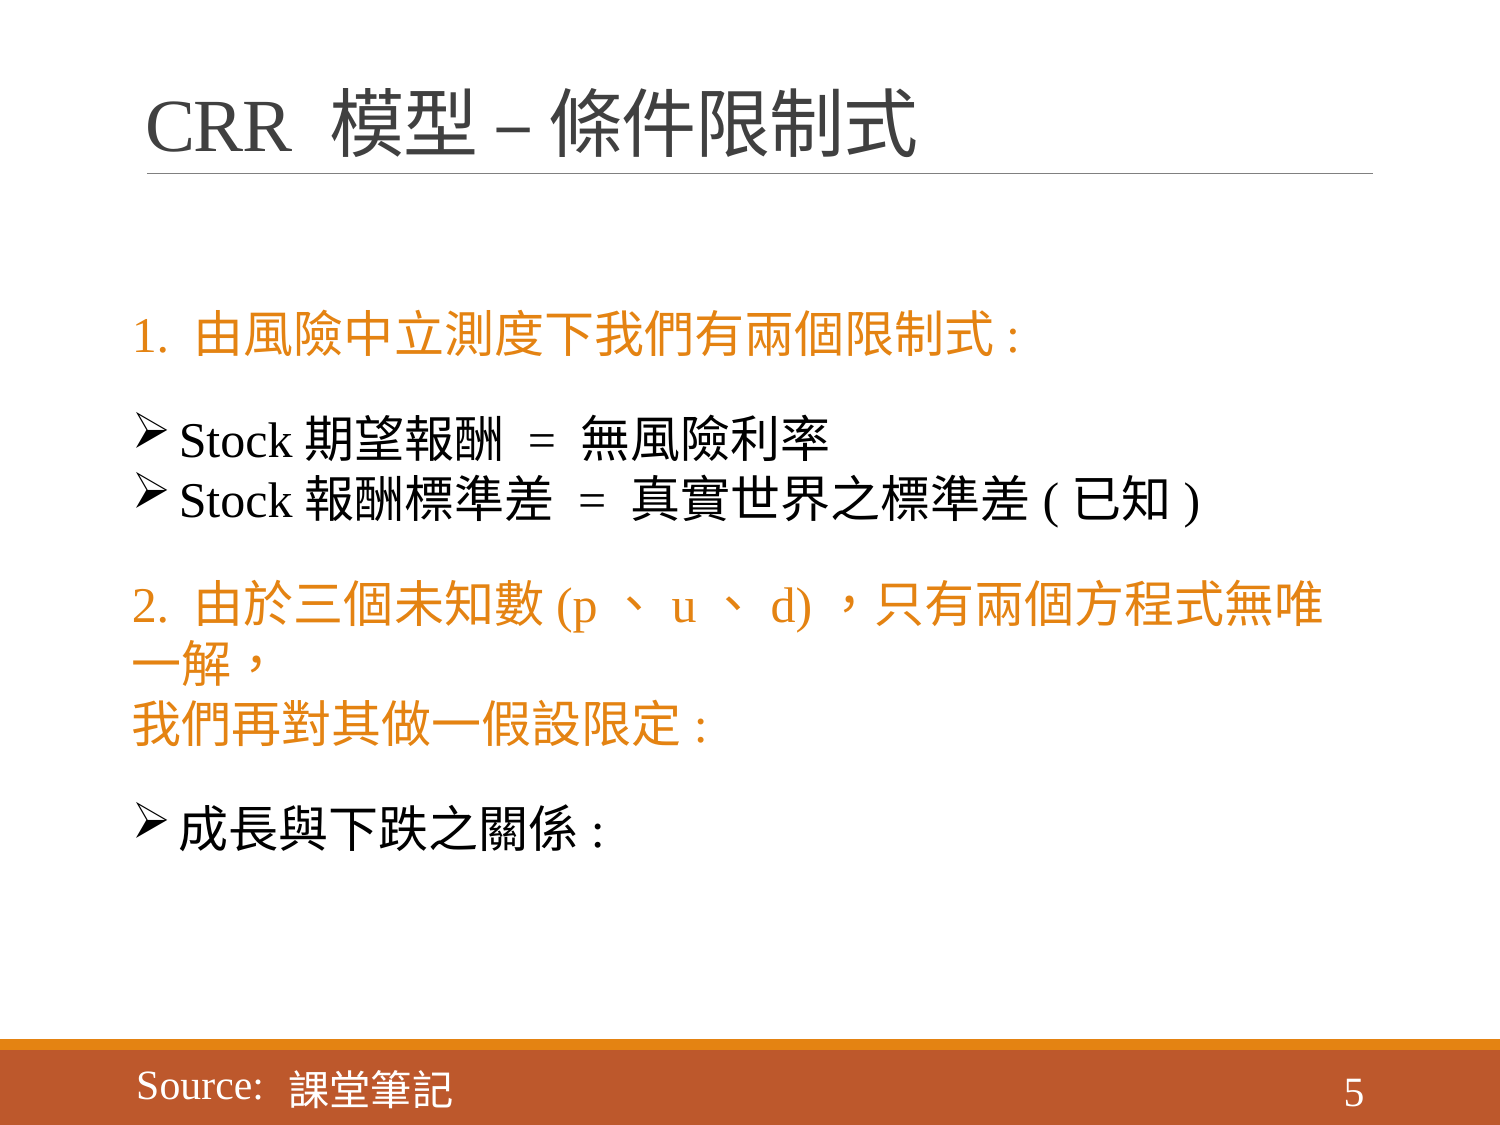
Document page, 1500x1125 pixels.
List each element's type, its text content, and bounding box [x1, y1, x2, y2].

list 課堂筆記 [273, 1062, 839, 1123]
title CRR 模型 – 條件限制式 [130, 59, 1368, 175]
slide_number 5 [1218, 1059, 1380, 1120]
